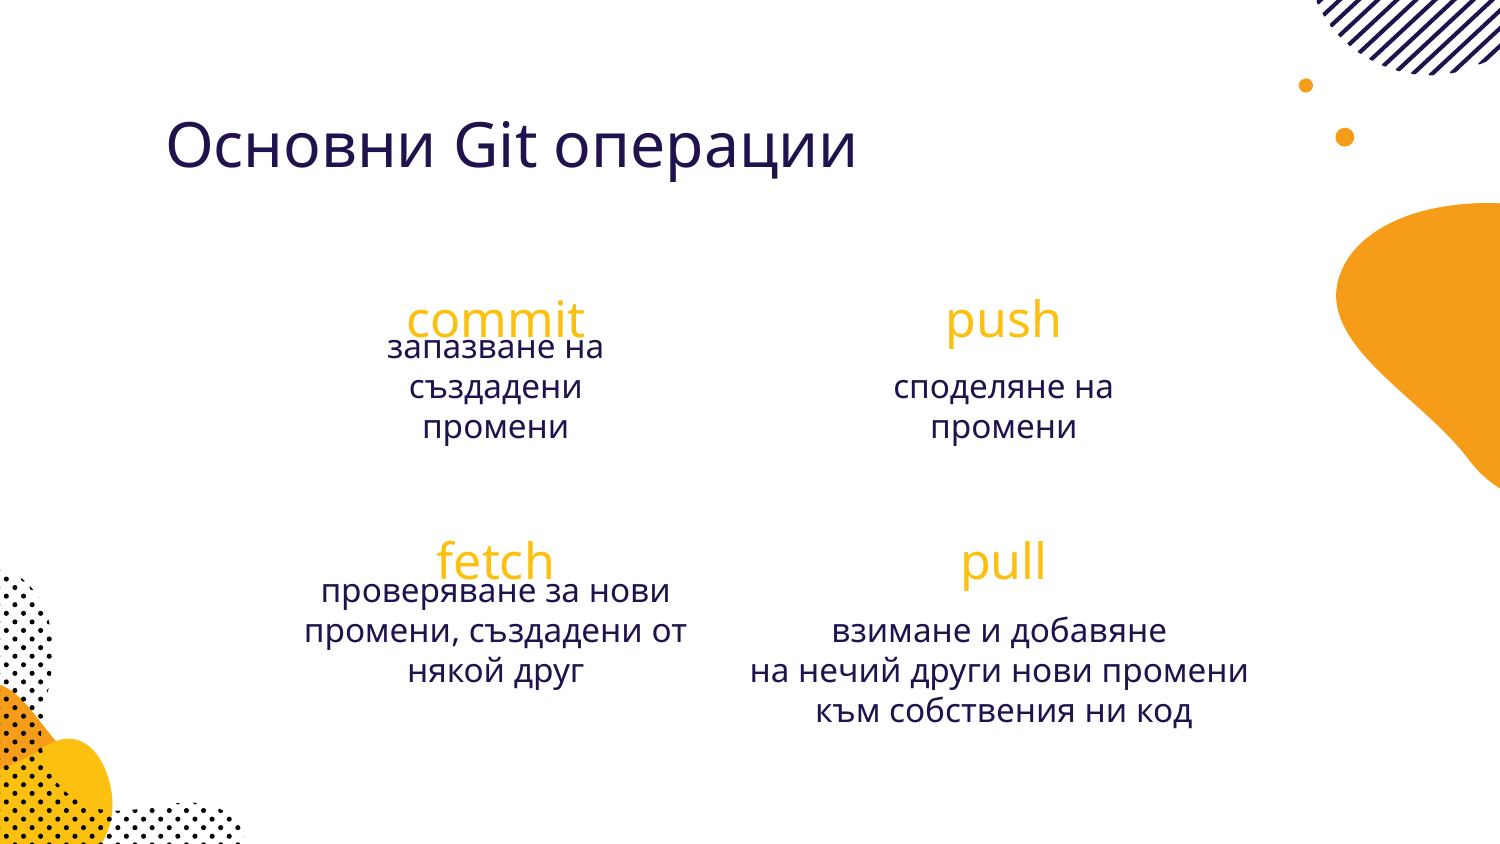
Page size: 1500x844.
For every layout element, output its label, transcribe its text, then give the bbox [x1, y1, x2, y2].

subtitle pull [854, 529, 1154, 604]
title Основни Git операции [150, 90, 1350, 181]
subtitle commit [345, 287, 646, 340]
subtitle взимане и добавяне на нечий други нови промени към собствения ни код [703, 604, 1305, 745]
text_box споделяне на промени [831, 340, 1177, 461]
subtitle запазване на създадени промени [323, 340, 669, 461]
subtitle проверяване за нови промени, създадени от някой друг [261, 584, 731, 705]
subtitle fetch [345, 529, 646, 584]
text_box push [853, 287, 1154, 340]
